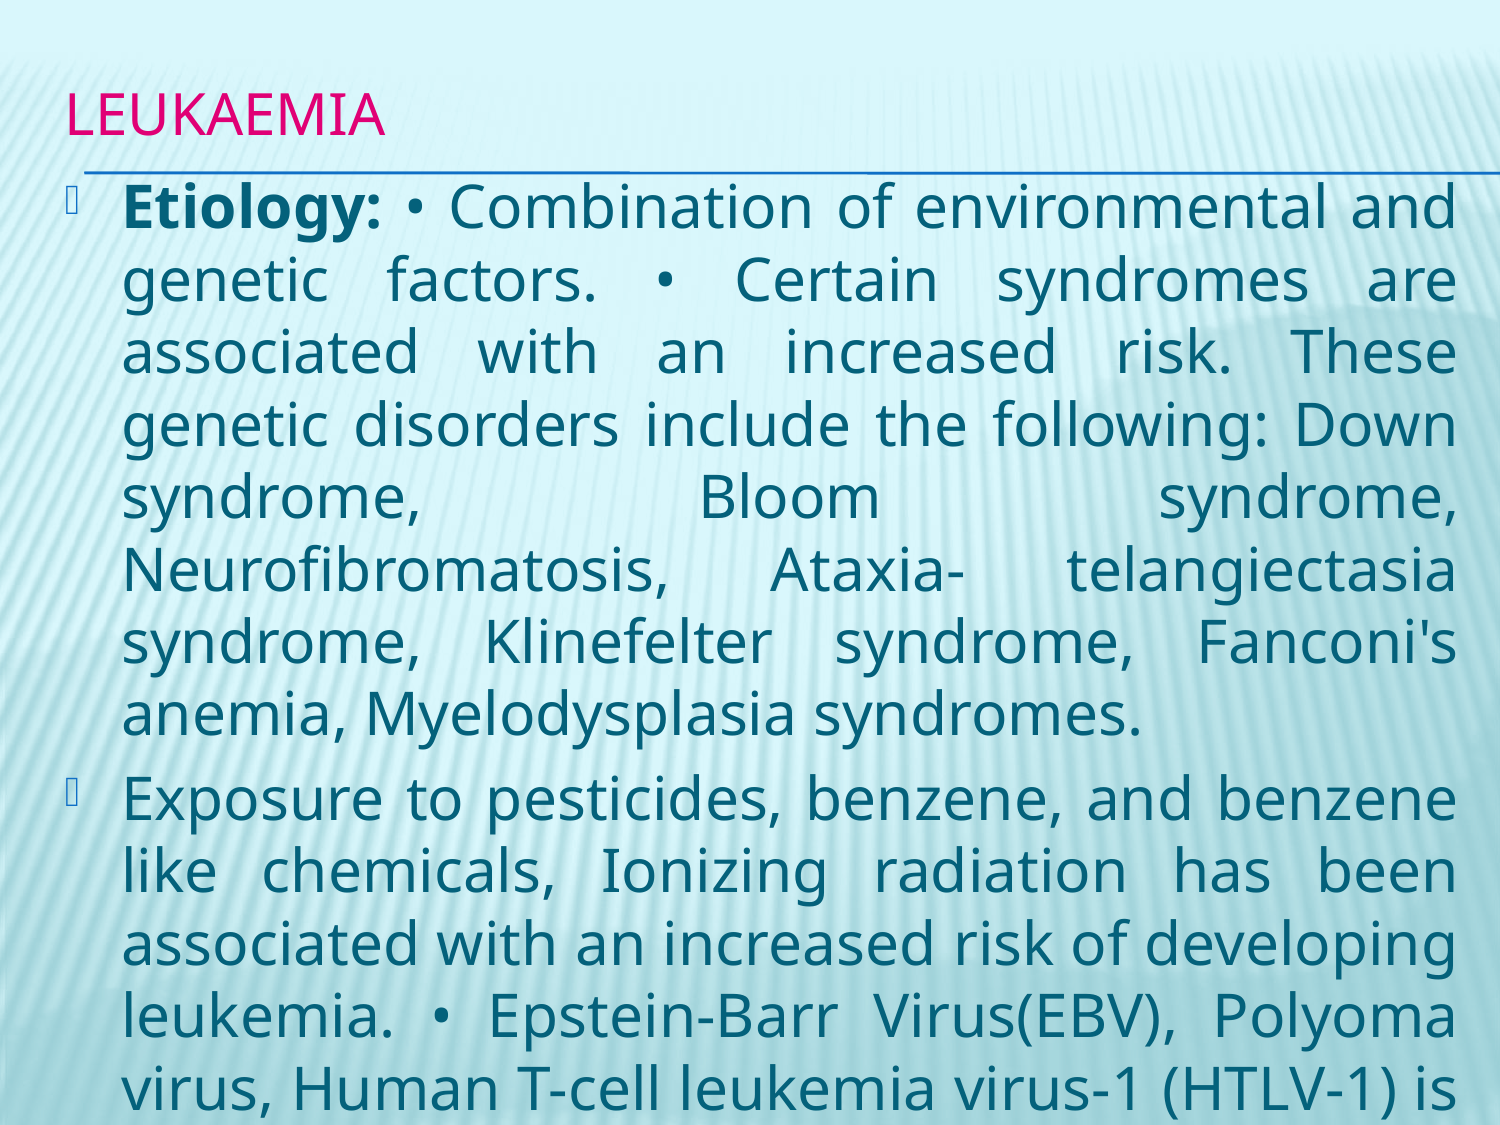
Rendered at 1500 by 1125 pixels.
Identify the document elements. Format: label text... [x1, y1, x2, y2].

list Etiology: • Combination of environmental and genetic factors. • Certain syndromes are associated with an increased risk. These genetic disorders include the following: Down syndrome, Bloom syndrome, Neurofibromatosis, Ataxia- telangiectasia syndrome, Klinefelter syndrome, Fanconi's anemia, Myelodysplasia syndromes. Exposure to pesticides, benzene, and benzene like chemicals, Ionizing radiation has been associated with an increased risk of developing leukemia. • Epstein-Barr Virus(EBV), Polyoma virus, Human T-cell leukemia virus-1 (HTLV-1) is known to be associated. [50, 160, 1475, 1094]
title Leukaemia [50, 75, 1475, 149]
